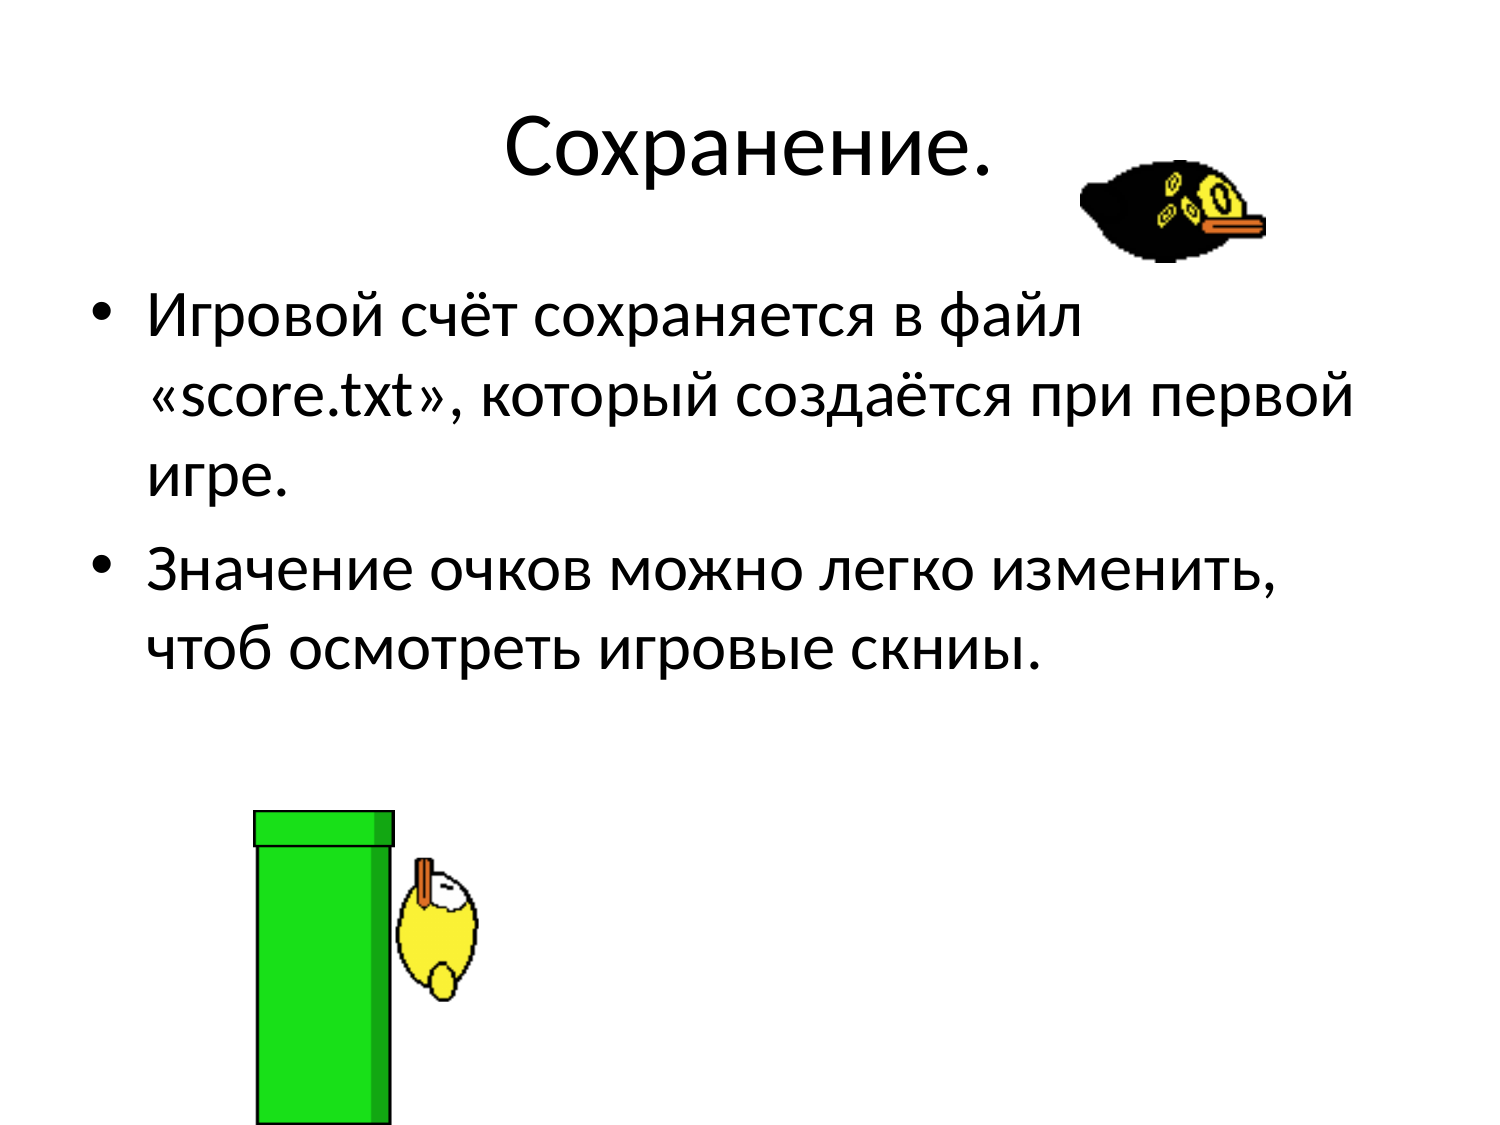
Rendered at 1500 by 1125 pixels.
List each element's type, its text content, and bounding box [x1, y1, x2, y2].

picture [1080, 160, 1266, 263]
list Игровой счёт сохраняется в файл «score.txt», который создаётся при первой игре. Значение очков можно легко изменить, чтоб осмотреть игровые скниы. [75, 262, 1425, 1005]
title Сохранение. [75, 45, 1425, 233]
picture [253, 810, 510, 1125]
